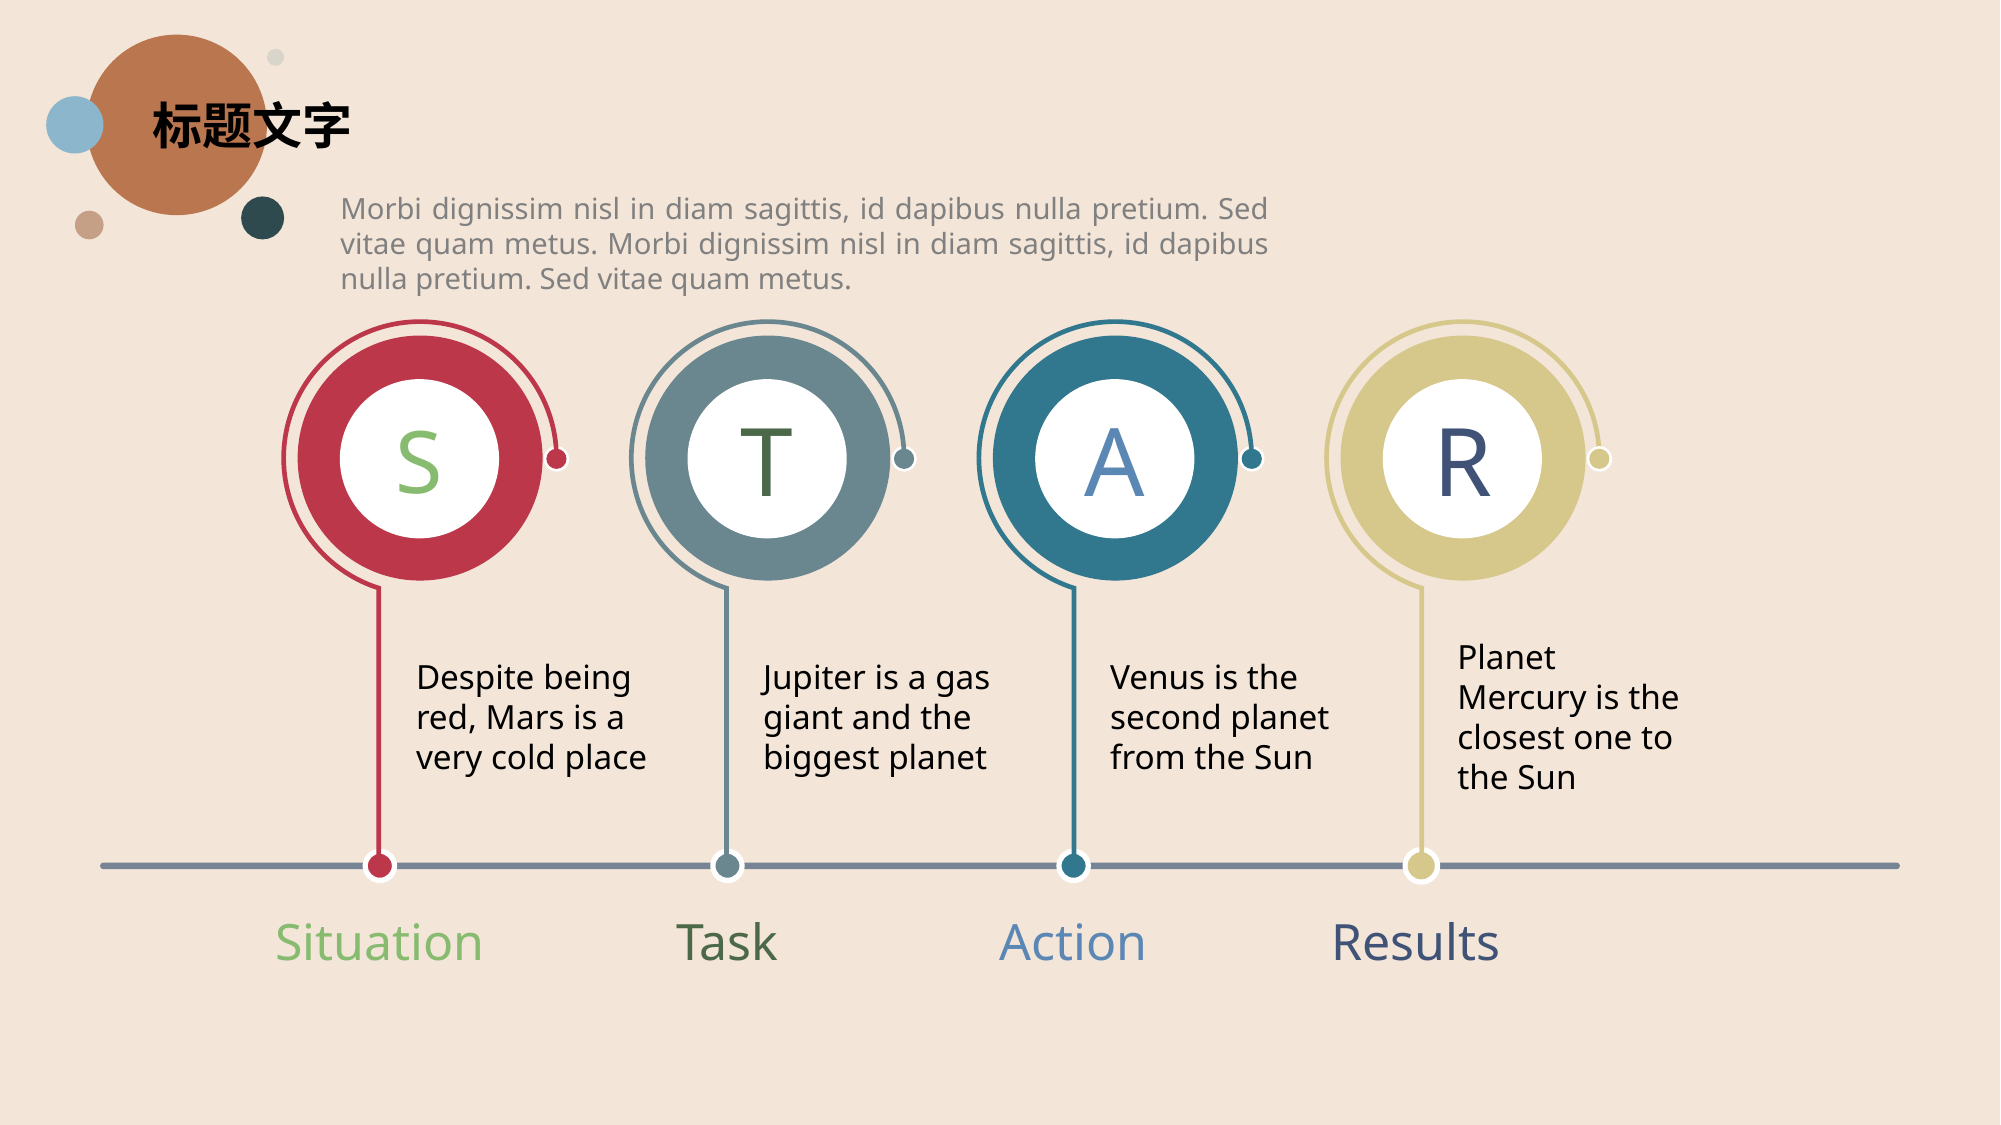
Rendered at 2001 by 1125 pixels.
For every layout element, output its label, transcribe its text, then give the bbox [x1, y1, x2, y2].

text_box Morbi dignissim nisl in diam sagittis, id dapibus nulla pretium. Sed vitae quam metus. Morbi dignissim nisl in diam sagittis, id dapibus nulla pretium. Sed vitae quam metus. [325, 183, 1285, 303]
text_box [710, 848, 745, 884]
text_box [645, 335, 891, 581]
text_box Situation [208, 901, 543, 981]
text_box [100, 862, 362, 870]
text_box [1586, 446, 1613, 472]
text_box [46, 34, 285, 240]
text_box [893, 448, 915, 469]
text_box Despite being red, Mars is a very cold place [396, 639, 669, 794]
text_box 标题文字 [285, 86, 368, 162]
text_box [366, 852, 394, 880]
text_box [362, 848, 398, 884]
text_box [1059, 852, 1088, 880]
text_box Jupiter is a gas giant and the biggest planet [743, 639, 1016, 794]
text_box T [687, 379, 847, 539]
text_box [1091, 862, 1404, 870]
text_box [992, 335, 1238, 581]
text_box Planet Mercury is the closest one to the Sun [1437, 639, 1711, 794]
text_box [713, 852, 742, 880]
text_box [1589, 448, 1610, 469]
text_box S [339, 379, 500, 539]
text_box Venus is the second planet from the Sun [1090, 639, 1364, 794]
text_box Results [1232, 901, 1600, 981]
text_box R [1382, 379, 1542, 539]
text_box [1241, 448, 1262, 469]
text_box Task [543, 901, 911, 981]
text_box [1340, 335, 1586, 581]
text_box [543, 446, 570, 472]
text_box [1238, 446, 1265, 472]
text_box [1404, 848, 1439, 884]
text_box [397, 862, 710, 870]
text_box [891, 446, 917, 472]
text_box [1407, 852, 1435, 880]
text_box Action [911, 901, 1232, 981]
text_box [745, 862, 1056, 870]
text_box [546, 448, 567, 469]
text_box [1439, 862, 1900, 870]
text_box [1056, 848, 1091, 884]
text_box [297, 335, 543, 581]
text_box A [1035, 379, 1195, 539]
